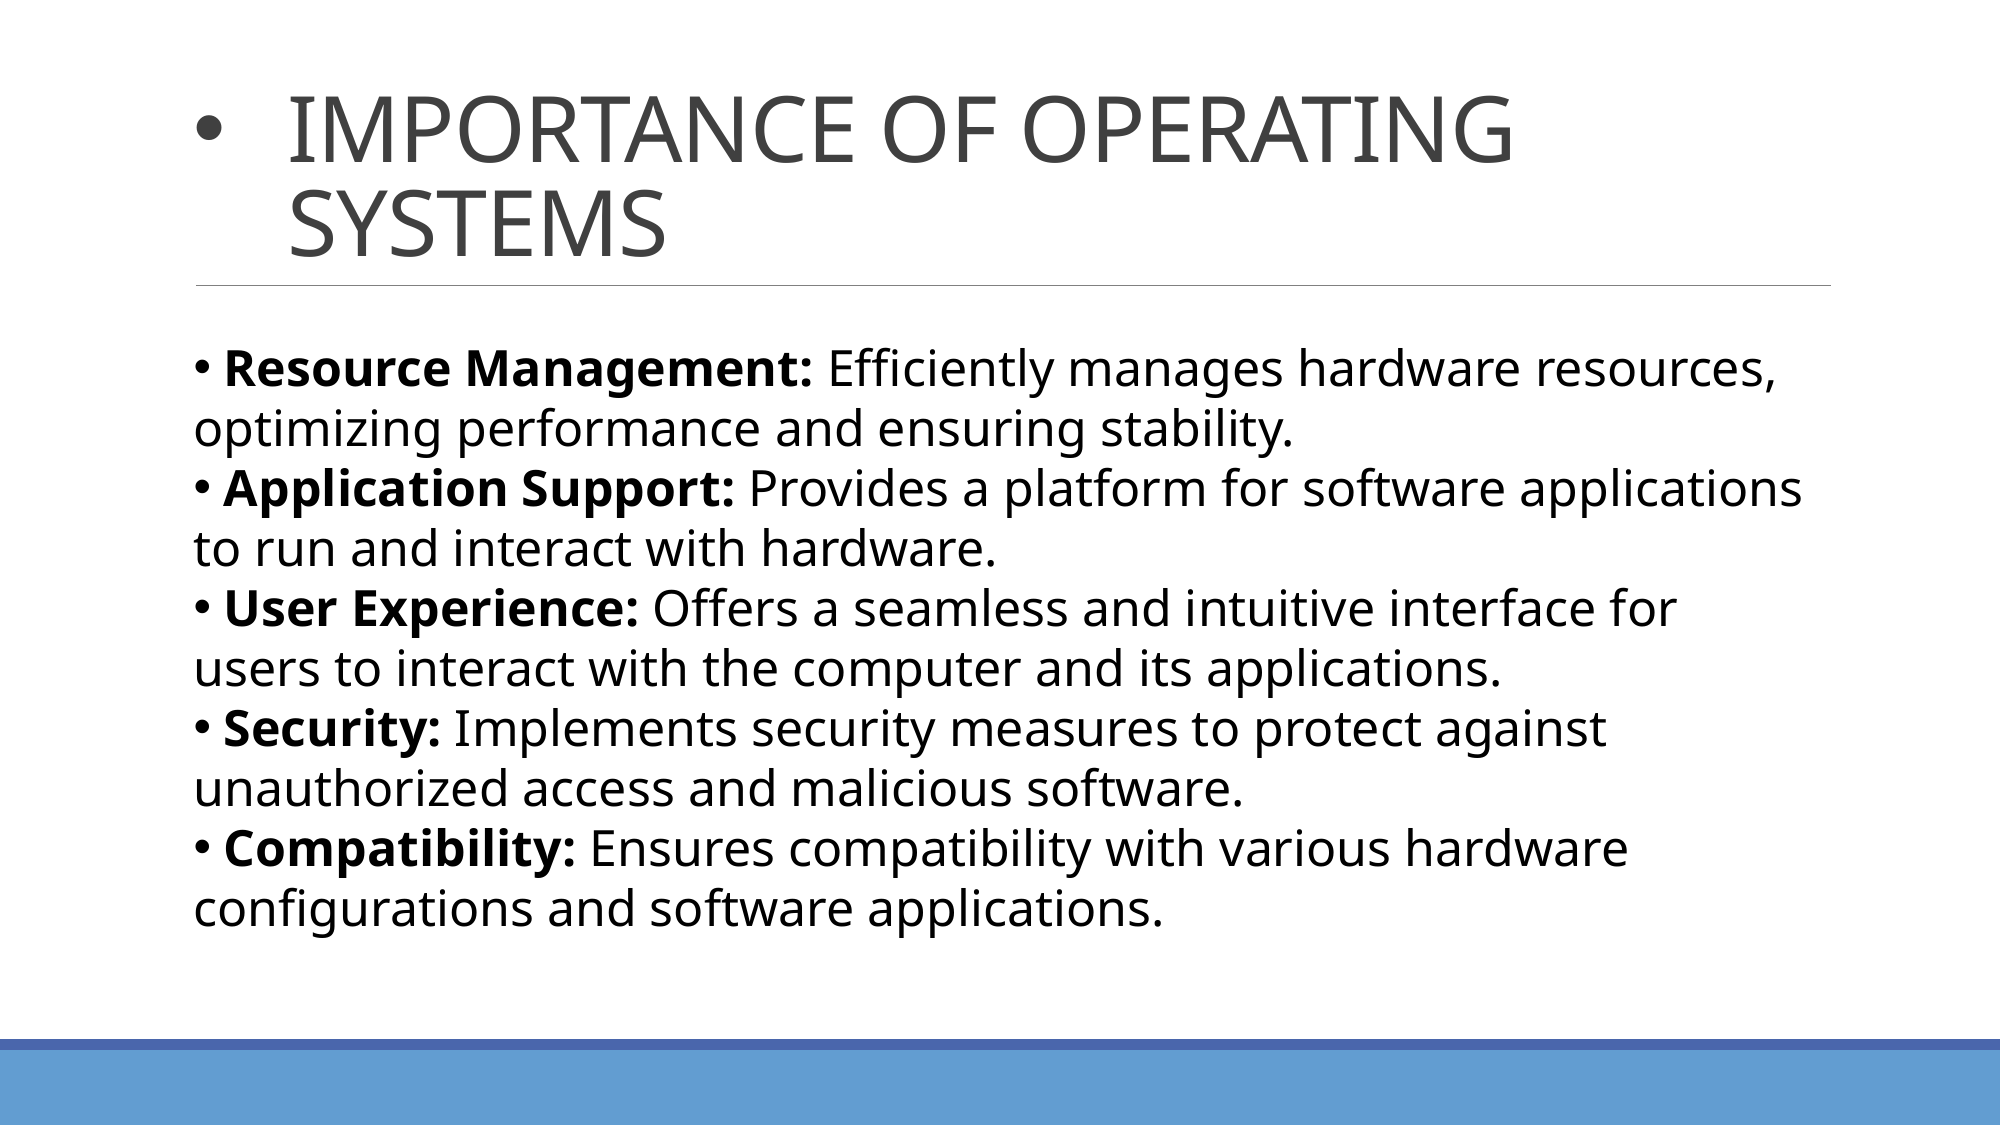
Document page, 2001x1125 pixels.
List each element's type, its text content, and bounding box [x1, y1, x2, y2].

title IMPORTANCE OF OPERATING SYSTEMS [178, 44, 1829, 283]
text_box Resource Management: Efficiently manages hardware resources, optimizing performance and ensuring stability. Application Support: Provides a platform for software applications to run and interact with hardware. User Experience: Offers a seamless and intuitive interface for users to interact with the computer and its applications. Security: Implements security measures to protect against unauthorized access and malicious software. Compatibility: Ensures compatibility with various hardware configurations and software applications. [178, 328, 1821, 989]
